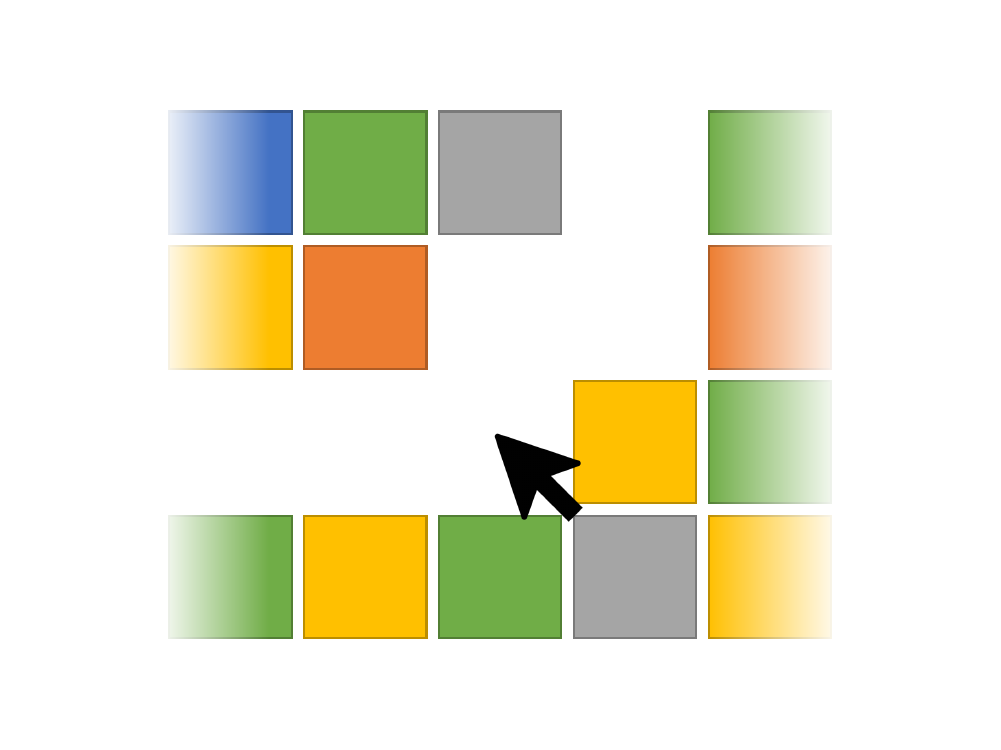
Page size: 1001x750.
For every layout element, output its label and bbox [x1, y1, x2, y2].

text_box [270, 515, 293, 639]
text_box [303, 515, 428, 639]
picture [463, 402, 614, 553]
text_box [270, 245, 293, 370]
text_box [156, 93, 270, 654]
text_box [303, 245, 428, 370]
text_box [708, 93, 845, 654]
text_box [573, 380, 697, 504]
text_box [573, 515, 697, 639]
text_box [438, 515, 562, 639]
text_box [270, 110, 293, 235]
text_box [303, 110, 428, 235]
text_box [438, 110, 562, 235]
